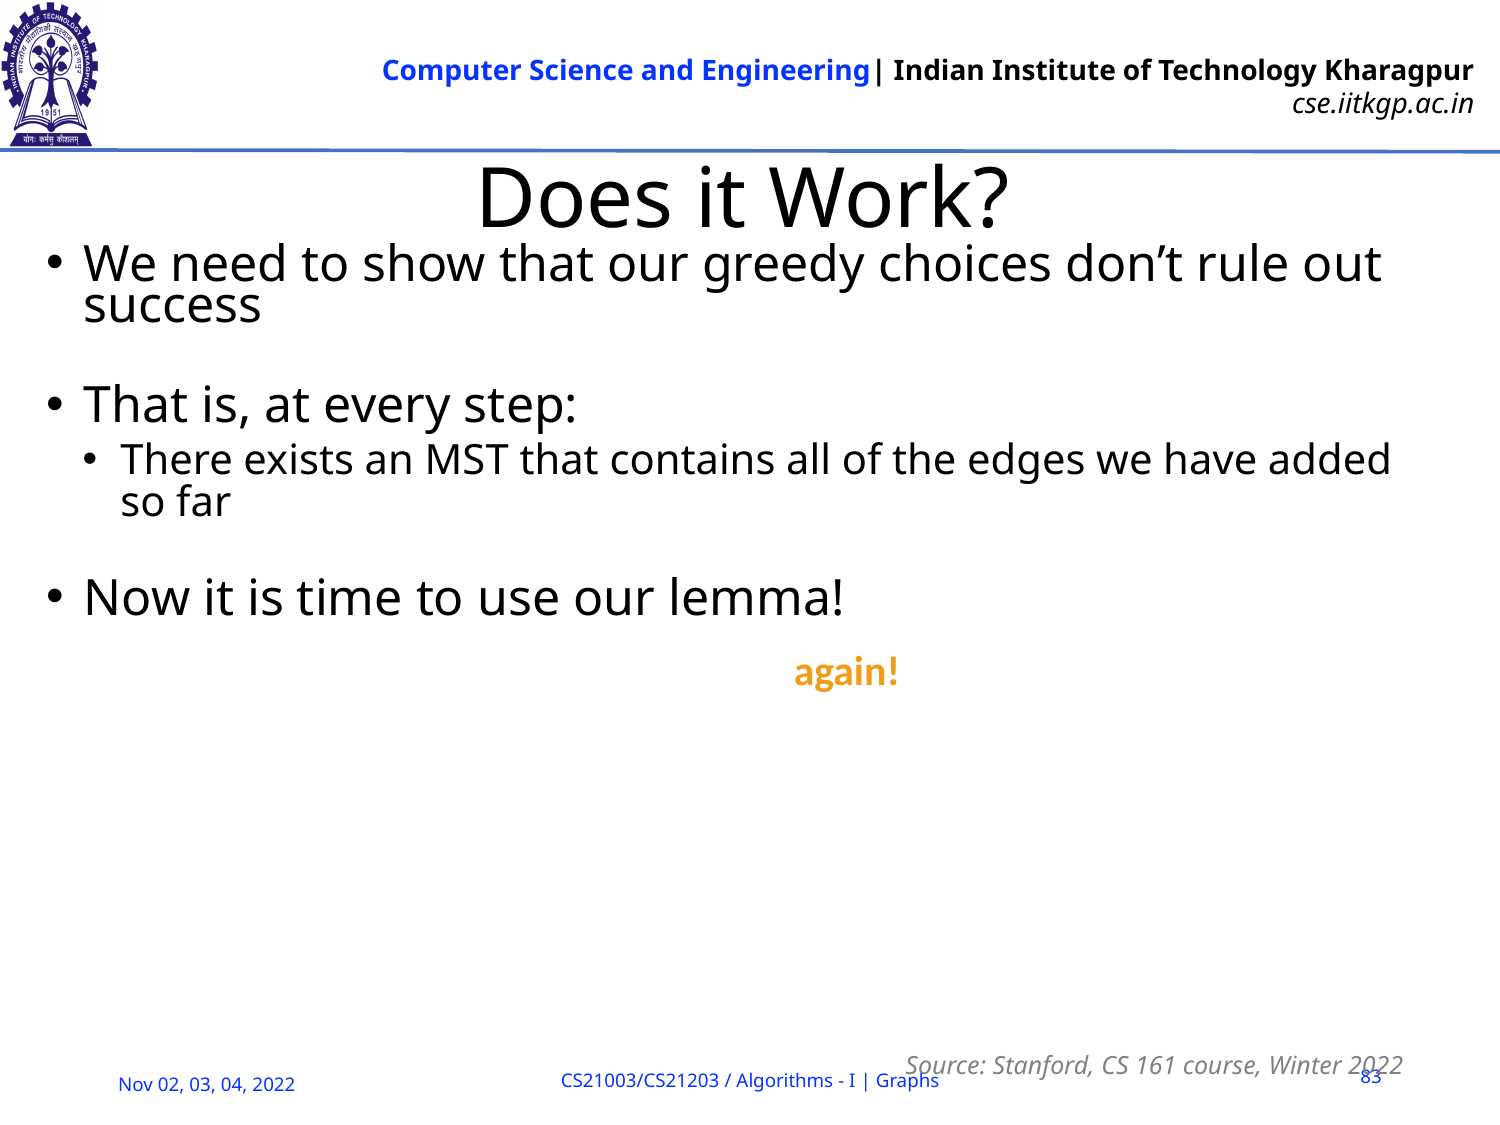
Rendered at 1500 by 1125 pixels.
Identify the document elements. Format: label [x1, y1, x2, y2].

slide_number [1323, 1075, 1397, 1107]
text_box [31, 242, 1437, 702]
picture [1, 2, 98, 147]
footer [247, 1050, 1253, 1111]
text_box [890, 1040, 1495, 1075]
slide_number [103, 1065, 366, 1125]
title [47, 98, 1437, 242]
